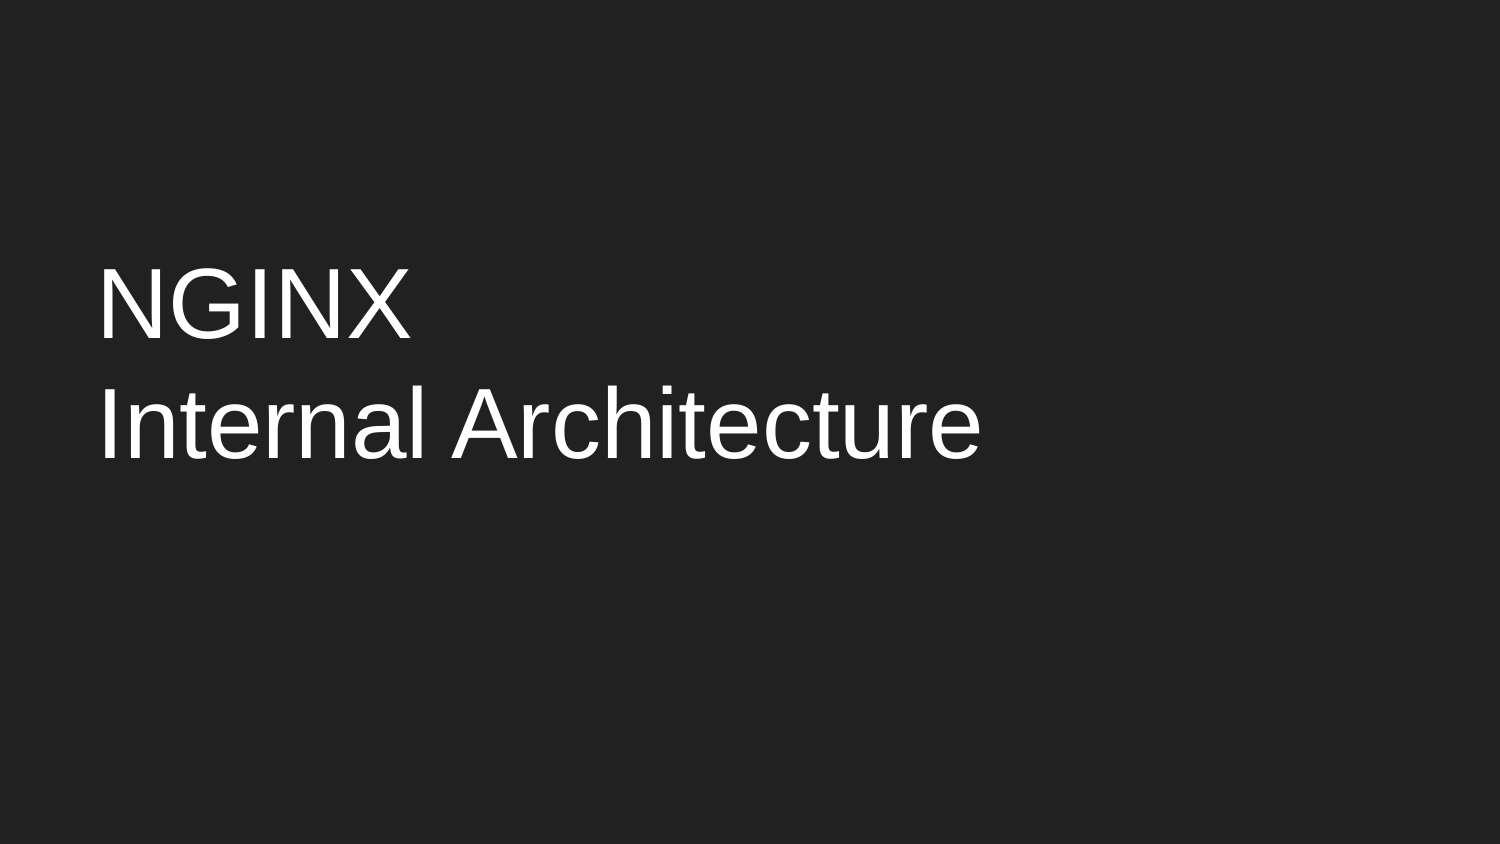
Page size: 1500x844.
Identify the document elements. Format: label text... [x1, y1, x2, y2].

title NGINX Internal Architecture [81, 22, 1127, 694]
